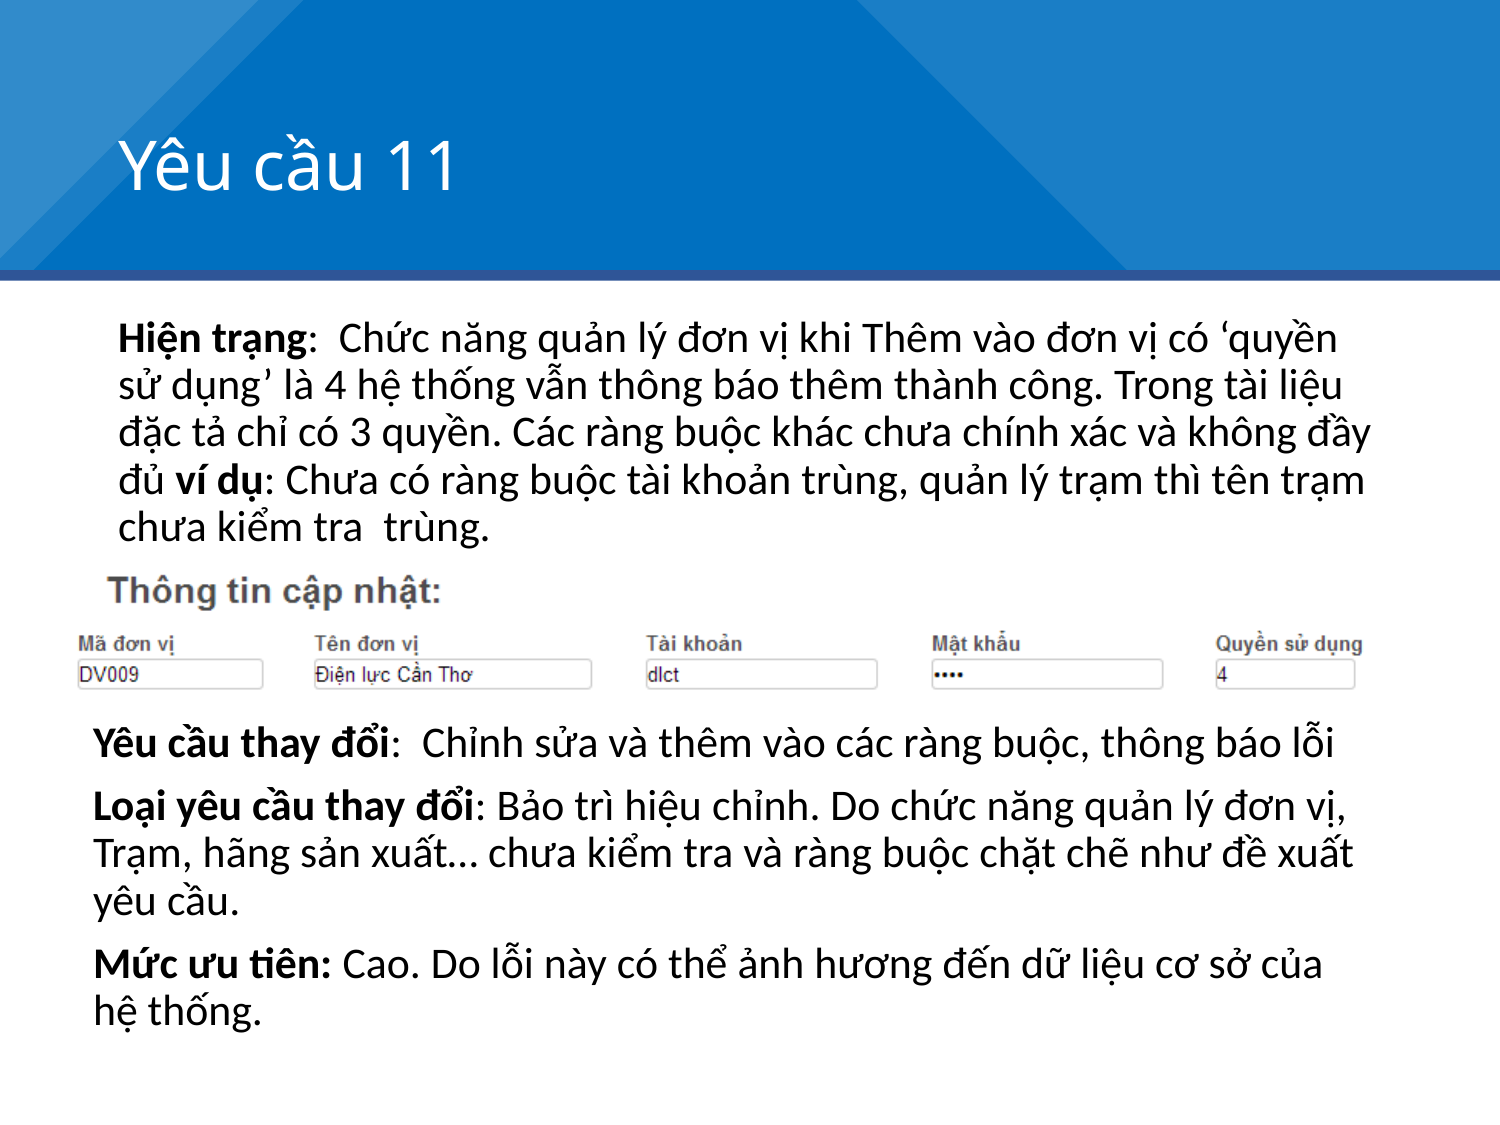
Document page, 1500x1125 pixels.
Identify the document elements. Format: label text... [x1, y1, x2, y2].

title Yêu cầu 11 [103, 59, 1397, 278]
list Hiện trạng: Chức năng quản lý đơn vị khi Thêm vào đơn vị có ‘quyền sử dụng’ là 4 hệ thống vẫn thông báo thêm thành công. Trong tài liệu đặc tả chỉ có 3 quyền. Các ràng buộc khác chưa chính xác và không đầy đủ ví dụ: Chưa có ràng buộc tài khoản trùng, quản lý trạm thì tên trạm chưa kiểm tra trùng. [103, 307, 1397, 738]
text_box Yêu cầu thay đổi: Chỉnh sửa và thêm vào các ràng buộc, thông báo lỗi Loại yêu cầu thay đổi: Bảo trì hiệu chỉnh. Do chức năng quản lý đơn vị, Trạm, hãng sản xuất… chưa kiểm tra và ràng buộc chặt chẽ như đề xuất yêu cầu. Mức ưu tiên: Cao. Do lỗi này có thể ảnh hương đến dữ liệu cơ sở của hệ thống. [78, 713, 1372, 1063]
picture [62, 549, 1373, 713]
